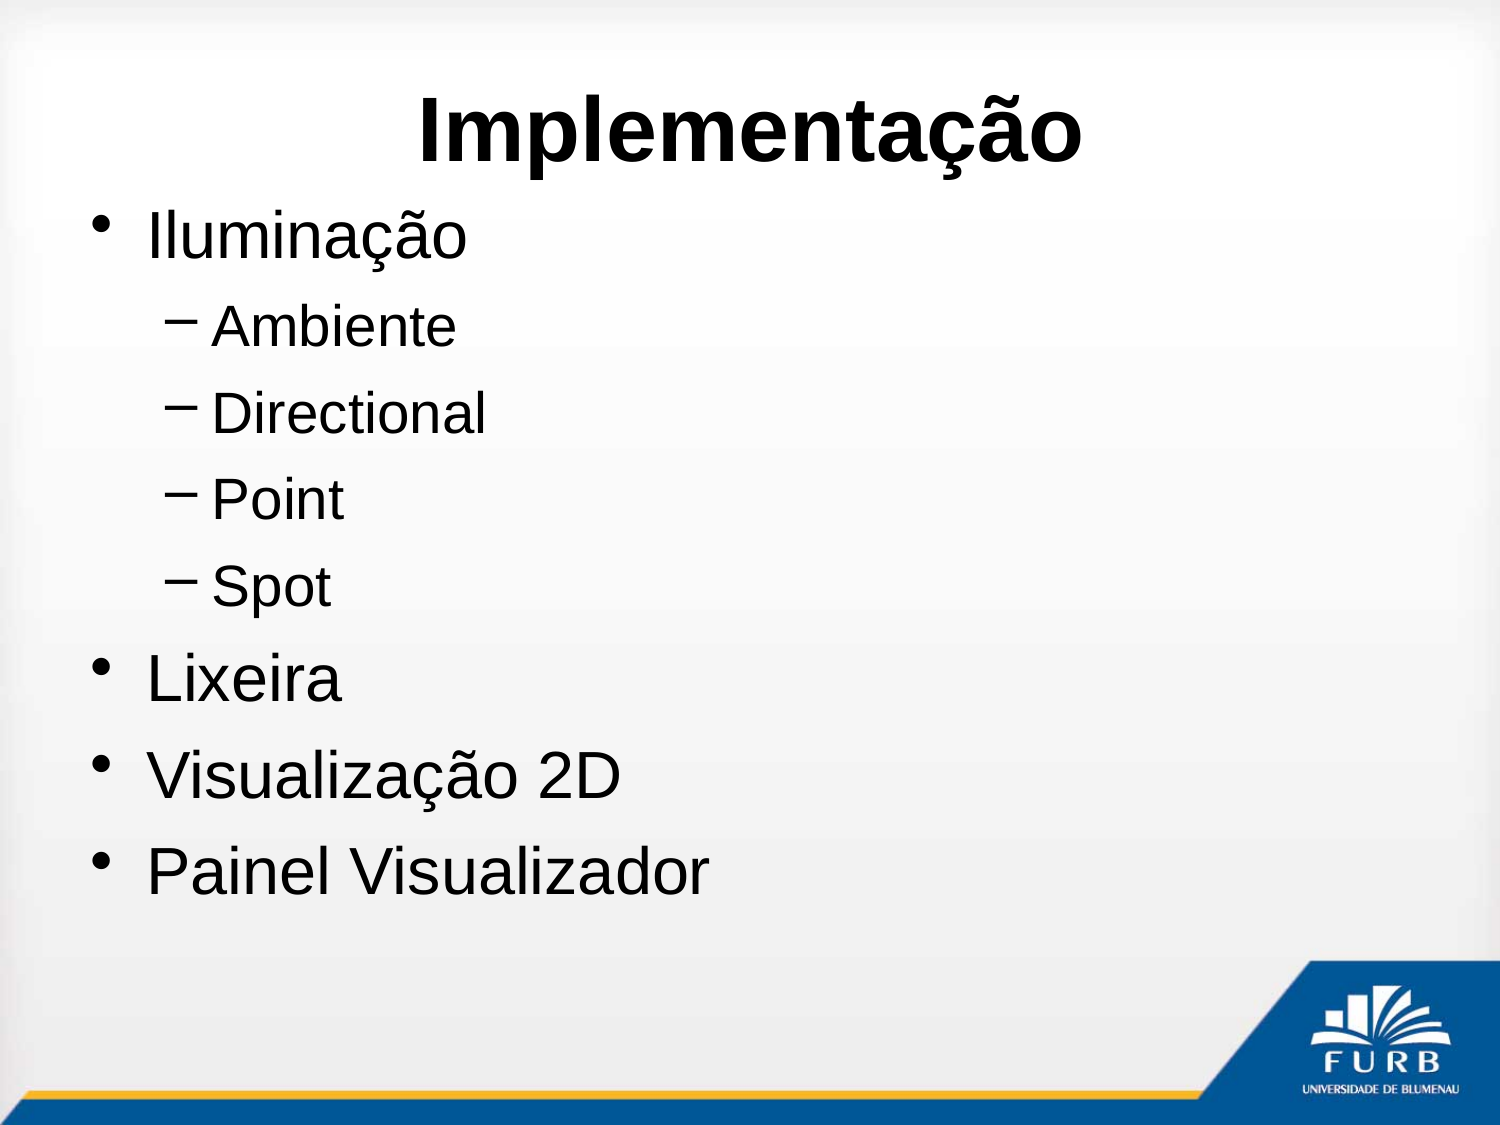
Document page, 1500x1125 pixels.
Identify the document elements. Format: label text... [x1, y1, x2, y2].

title Implementação [76, 30, 1427, 219]
picture [0, 0, 1500, 1125]
list Iluminação Ambiente Directional Point Spot Lixeira Visualização 2D Painel Visualizador [74, 184, 1426, 1095]
